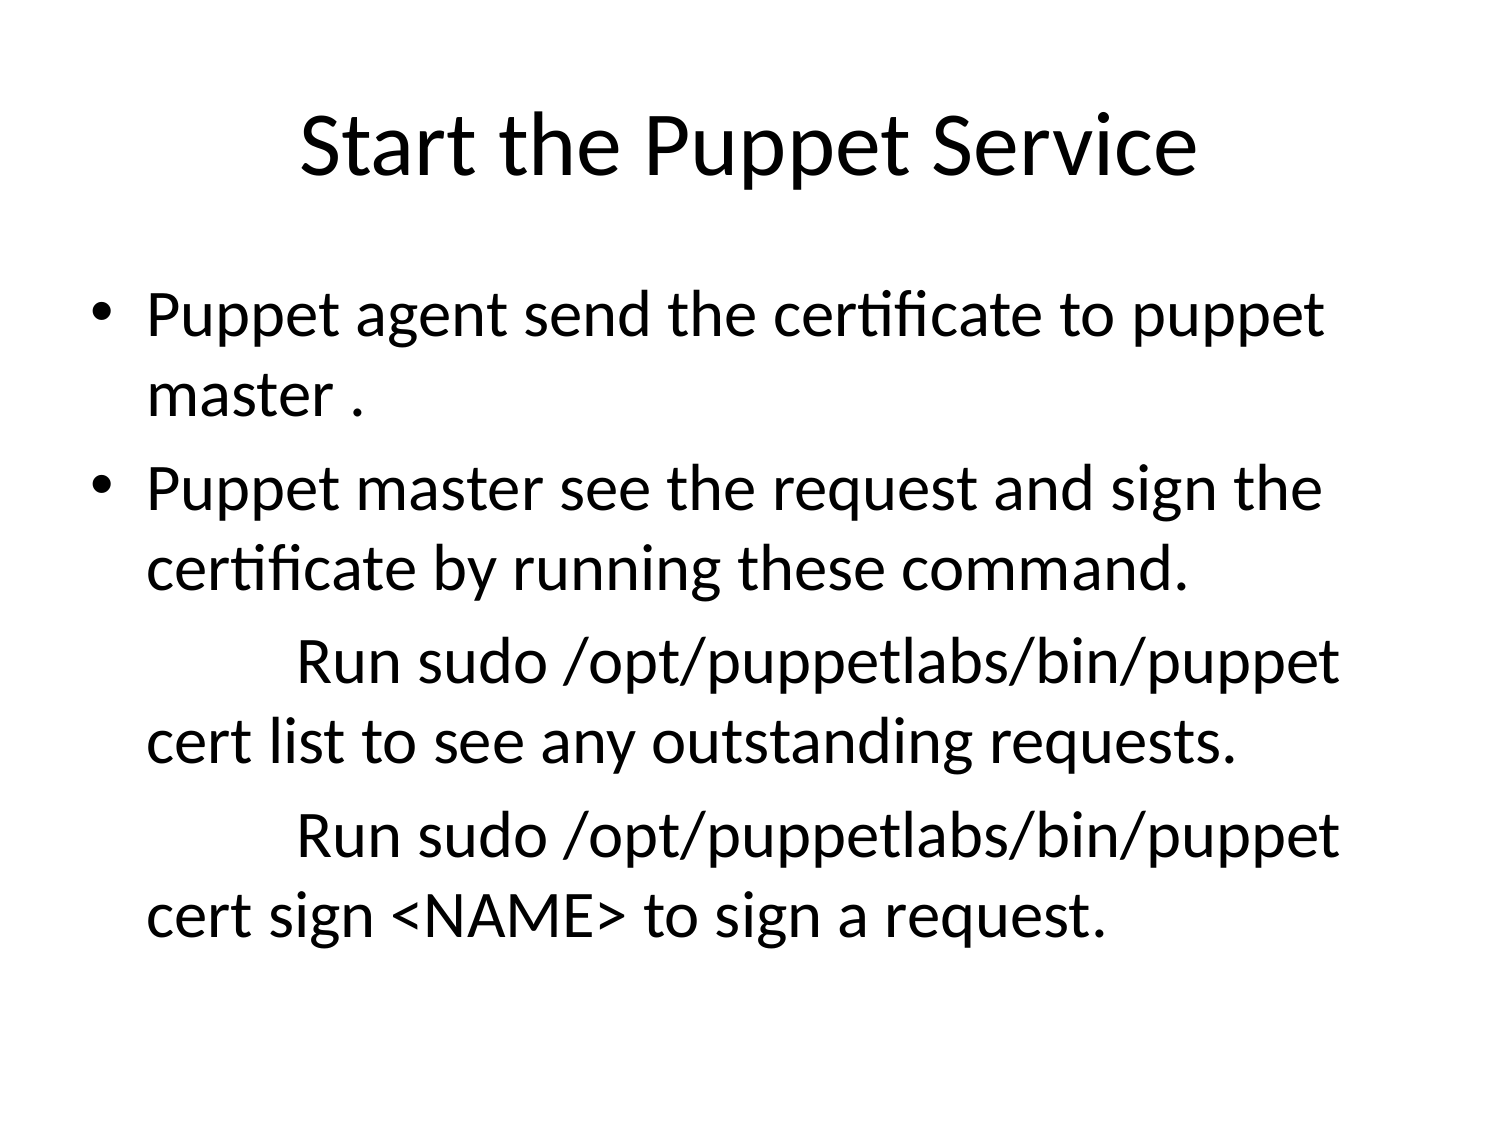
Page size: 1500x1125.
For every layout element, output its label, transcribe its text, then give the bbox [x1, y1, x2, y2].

list Puppet agent send the certificate to puppet master . Puppet master see the request and sign the certificate by running these command. Run sudo /opt/puppetlabs/bin/puppet cert list to see any outstanding requests. Run sudo /opt/puppetlabs/bin/puppet cert sign <NAME> to sign a request. [75, 262, 1425, 1005]
title Start the Puppet Service [75, 45, 1425, 233]
